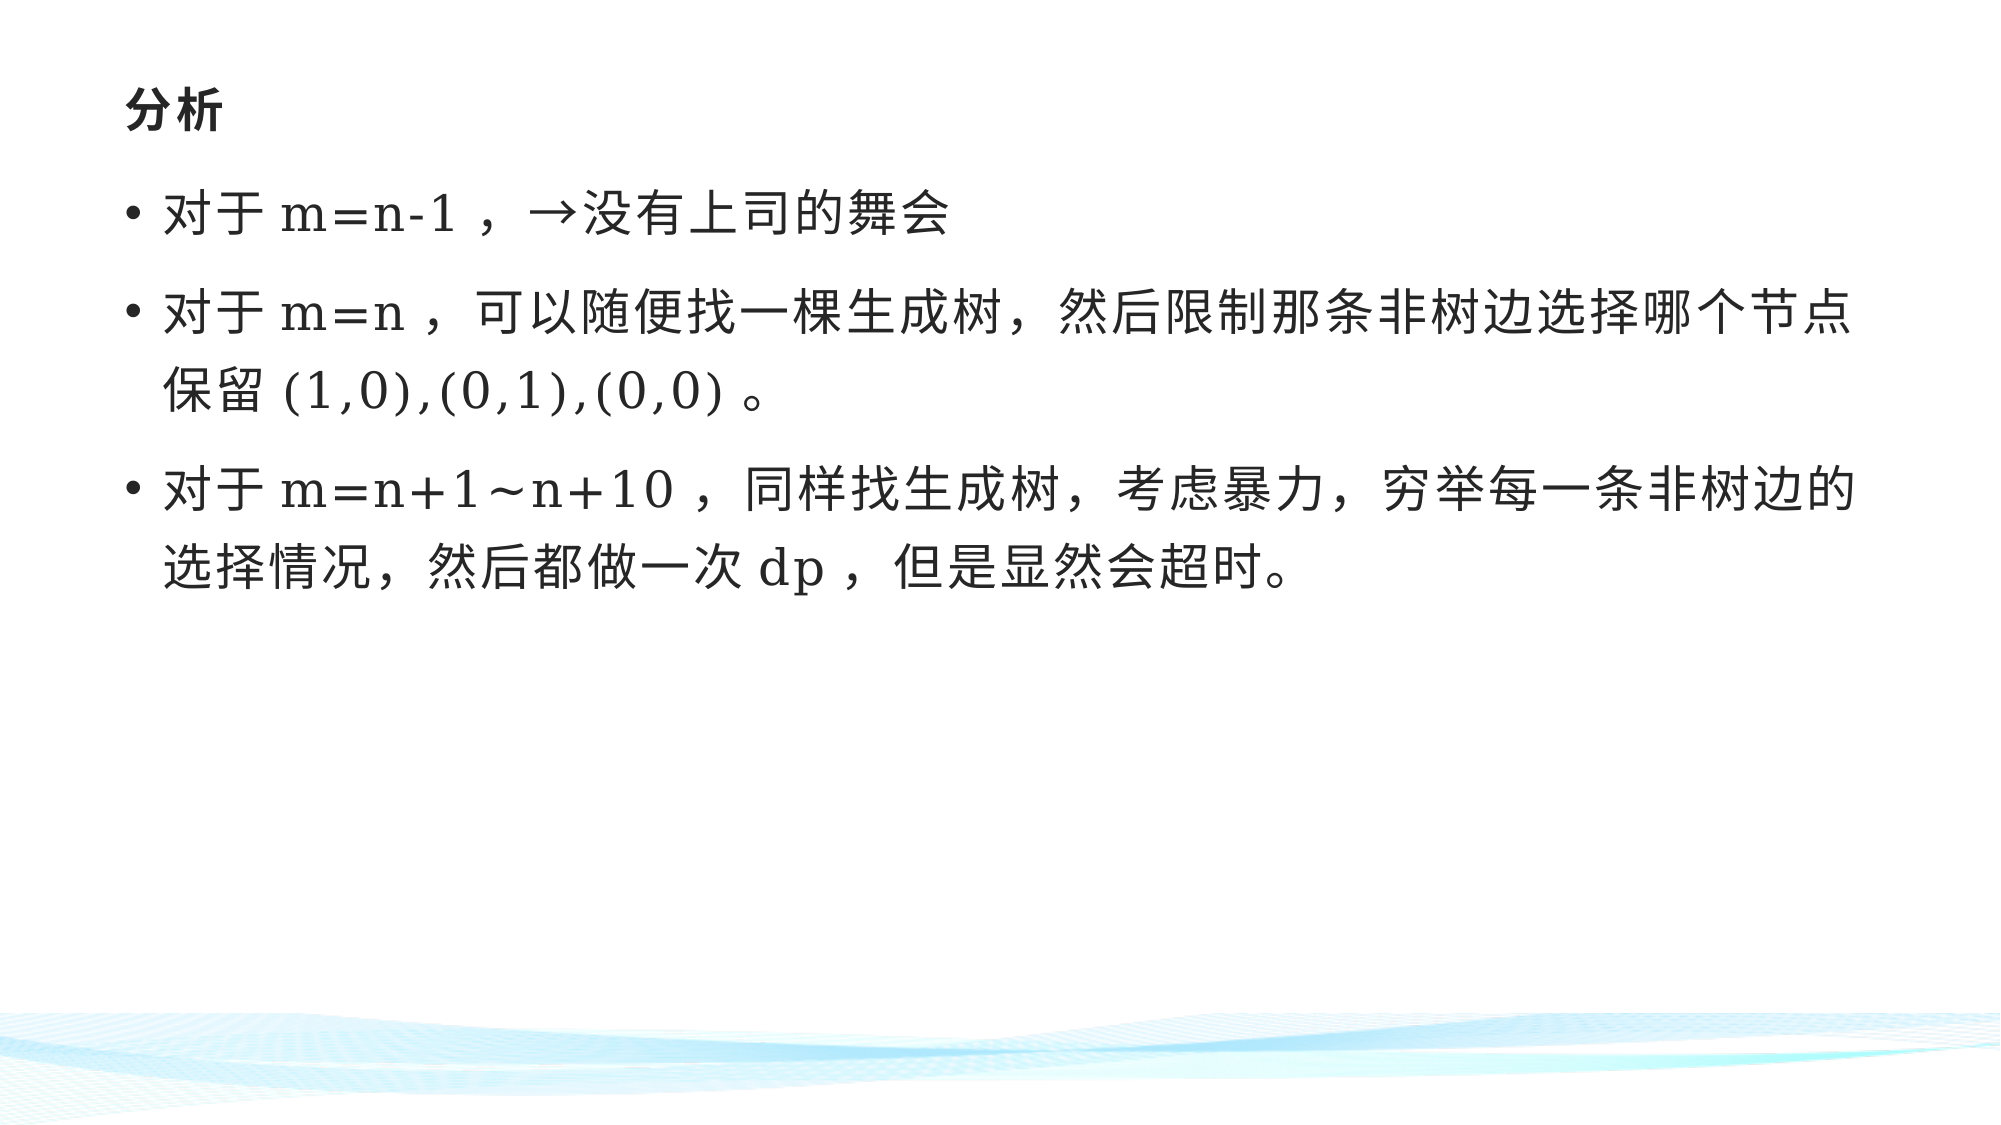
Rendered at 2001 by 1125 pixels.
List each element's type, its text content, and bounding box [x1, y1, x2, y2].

list 对于m=n-1，→没有上司的舞会 对于m=n，可以随便找一棵生成树，然后限制那条非树边选择哪个节点保留(1,0),(0,1),(0,0)。 对于m=n+1~n+10，同样找生成树，考虑暴力，穷举每一条非树边的选择情况，然后都做一次dp，但是显然会超时。 [109, 156, 1891, 1041]
picture [0, 1013, 2000, 1125]
title 分析 [109, 72, 1891, 146]
